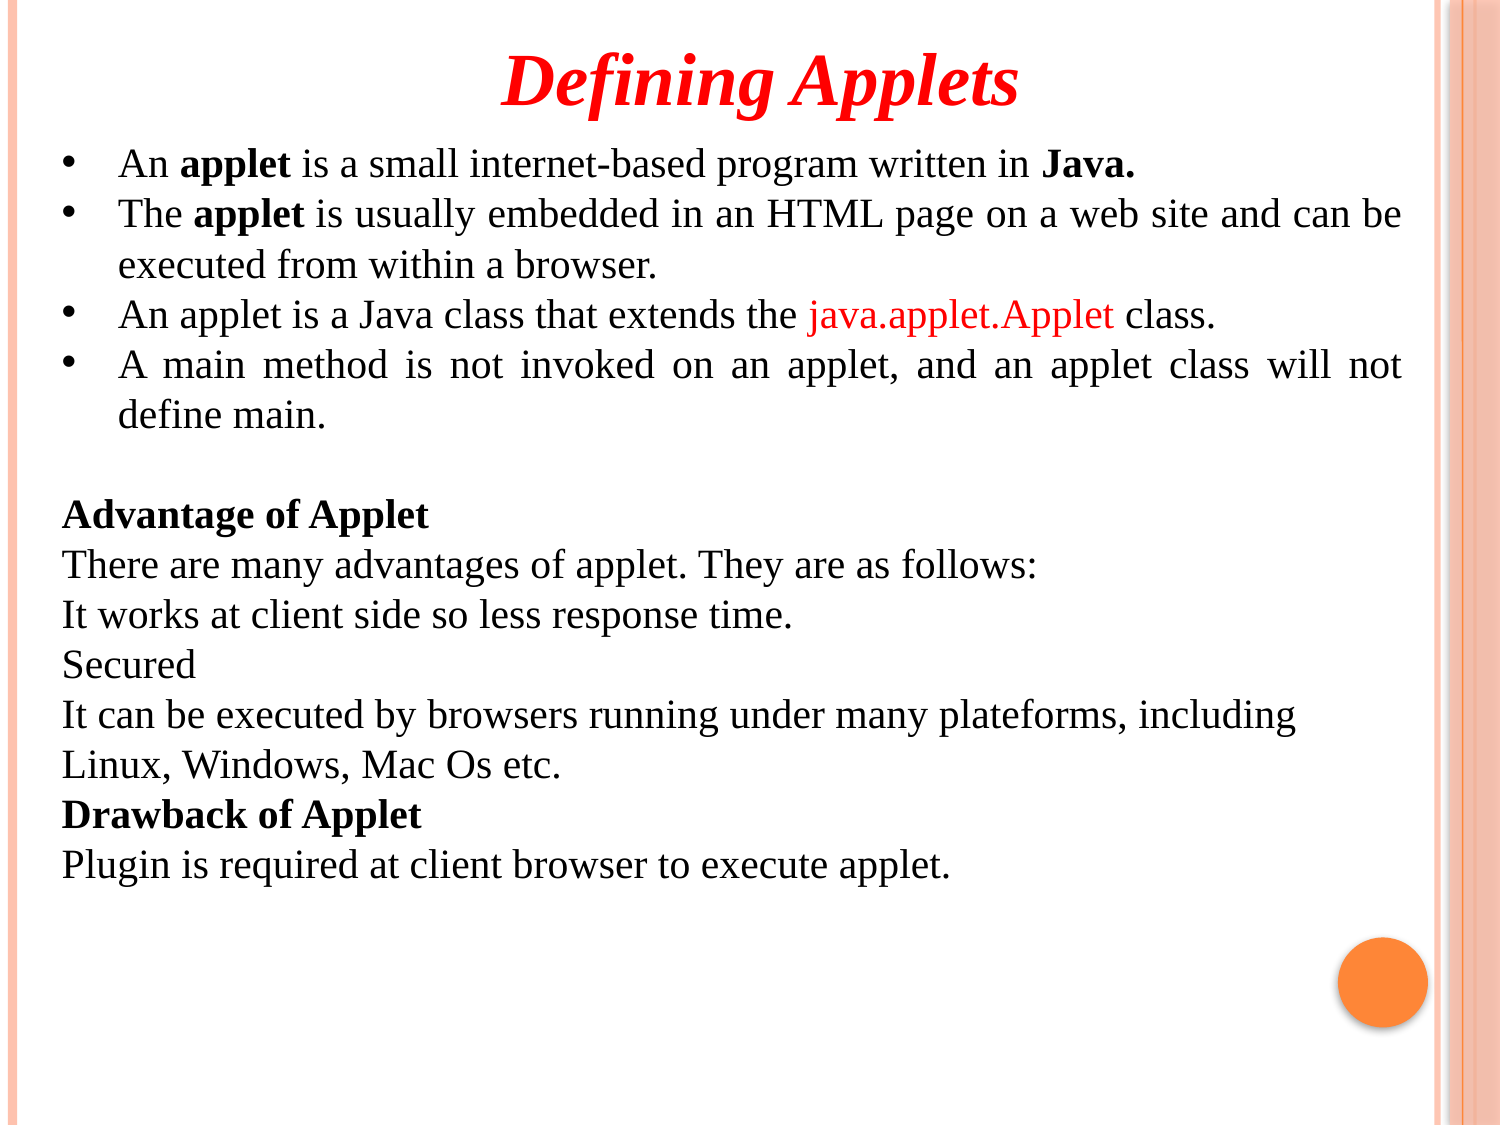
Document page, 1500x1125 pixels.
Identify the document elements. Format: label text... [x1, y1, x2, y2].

text_box Defining Applets [117, 23, 1406, 128]
text_box An applet is a small internet-based program written in Java. The applet is usually embedded in an HTML page on a web site and can be executed from within a browser. An applet is a Java class that extends the java.applet.Applet class. A main method is not invoked on an applet, and an applet class will not define main. Advantage of Applet There are many advantages of applet. They are as follows: It works at client side so less response time. Secured It can be executed by browsers running under many plateforms, including Linux, Windows, Mac Os etc. Drawback of Applet Plugin is required at client browser to execute applet. [46, 128, 1418, 1094]
